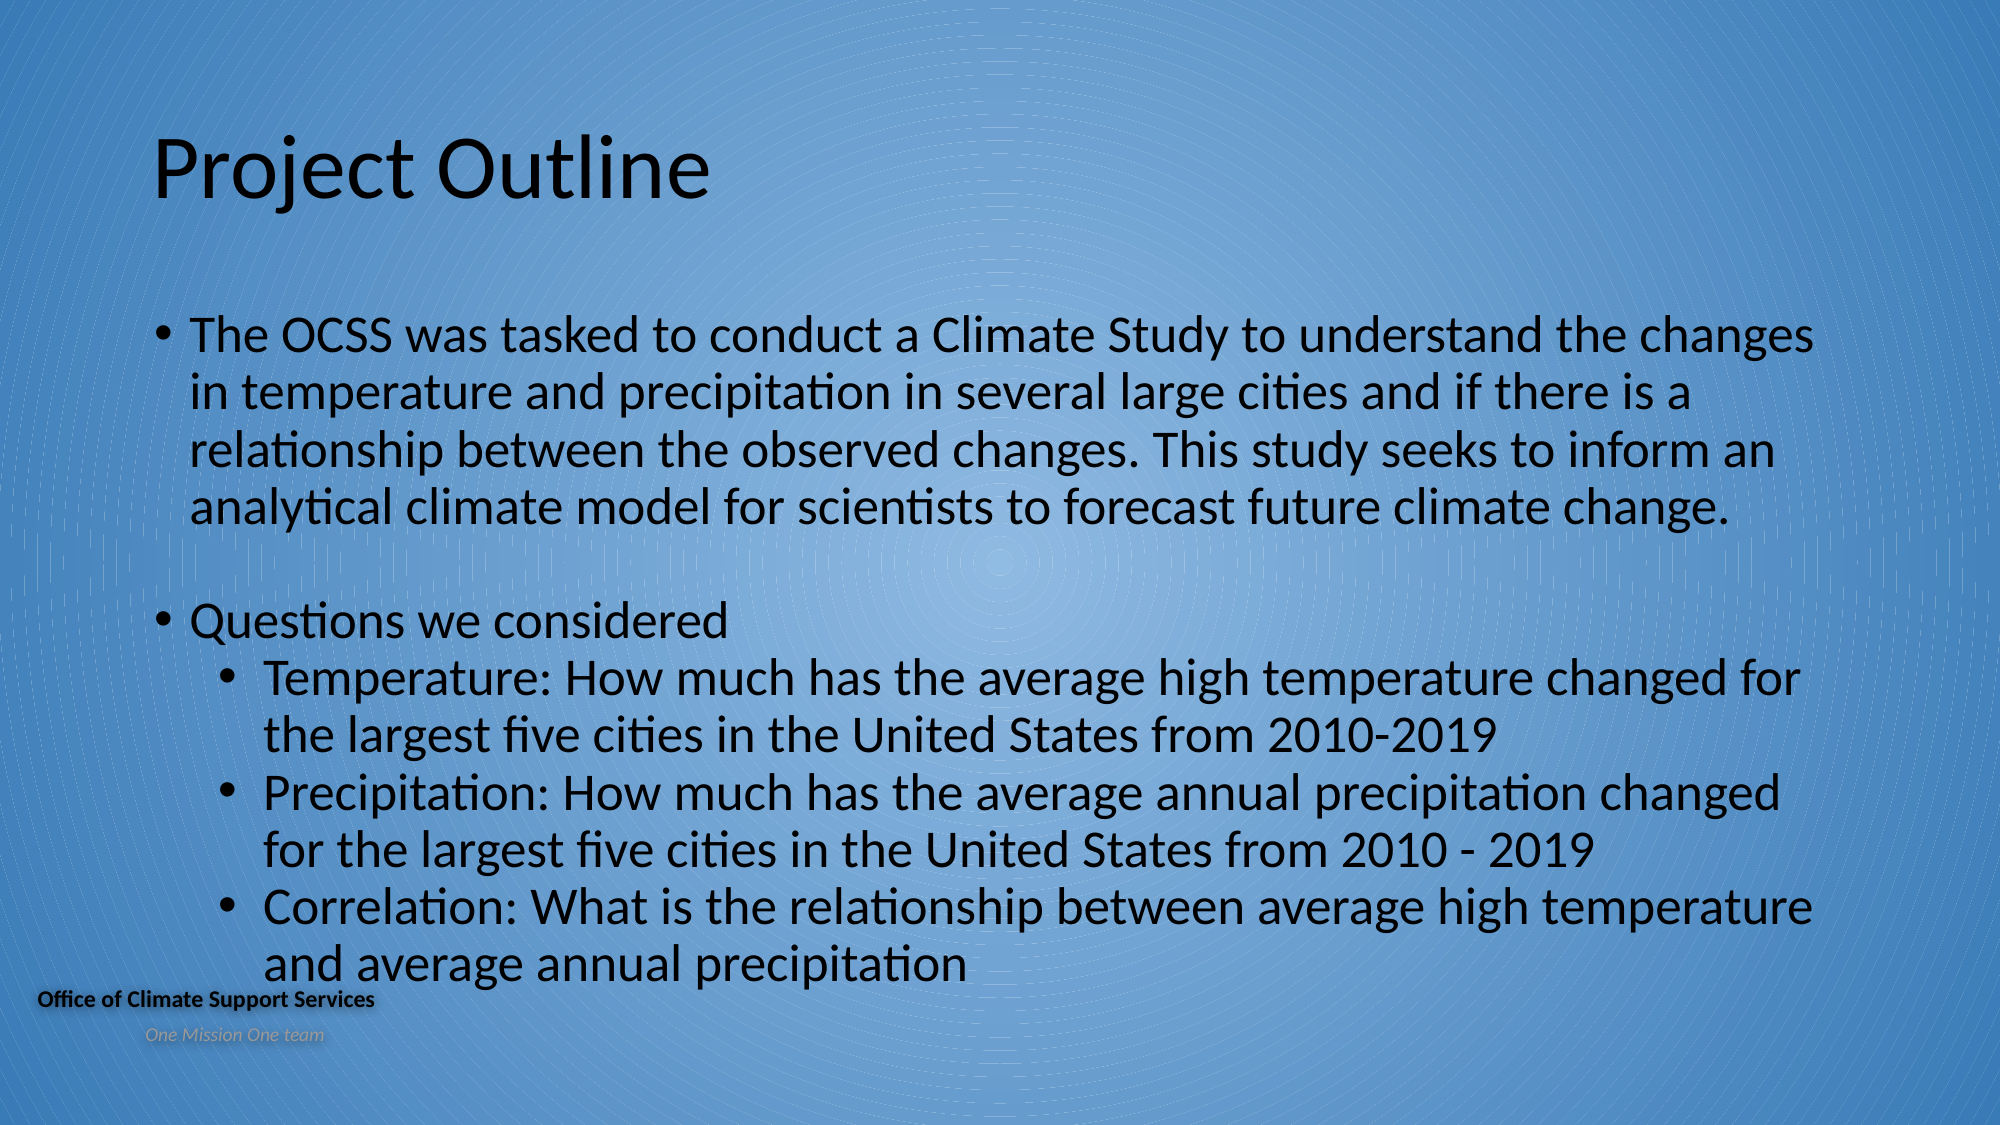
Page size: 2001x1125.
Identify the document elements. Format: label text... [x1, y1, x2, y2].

text_box Office of Climate Support Services One Mission One team [22, 968, 1348, 1063]
title Project Outline [137, 59, 1863, 278]
list The OCSS was tasked to conduct a Climate Study to understand the changes in temperature and precipitation in several large cities and if there is a relationship between the observed changes. This study seeks to inform an analytical climate model for scientists to forecast future climate change. Questions we considered Temperature: How much has the average high temperature changed for the largest five cities in the United States from 2010-2019 Precipitation: How much has the average annual precipitation changed for the largest five cities in the United States from 2010 - 2019 Correlation: What is the relationship between average high temperature and average annual precipitation [137, 299, 1863, 1014]
